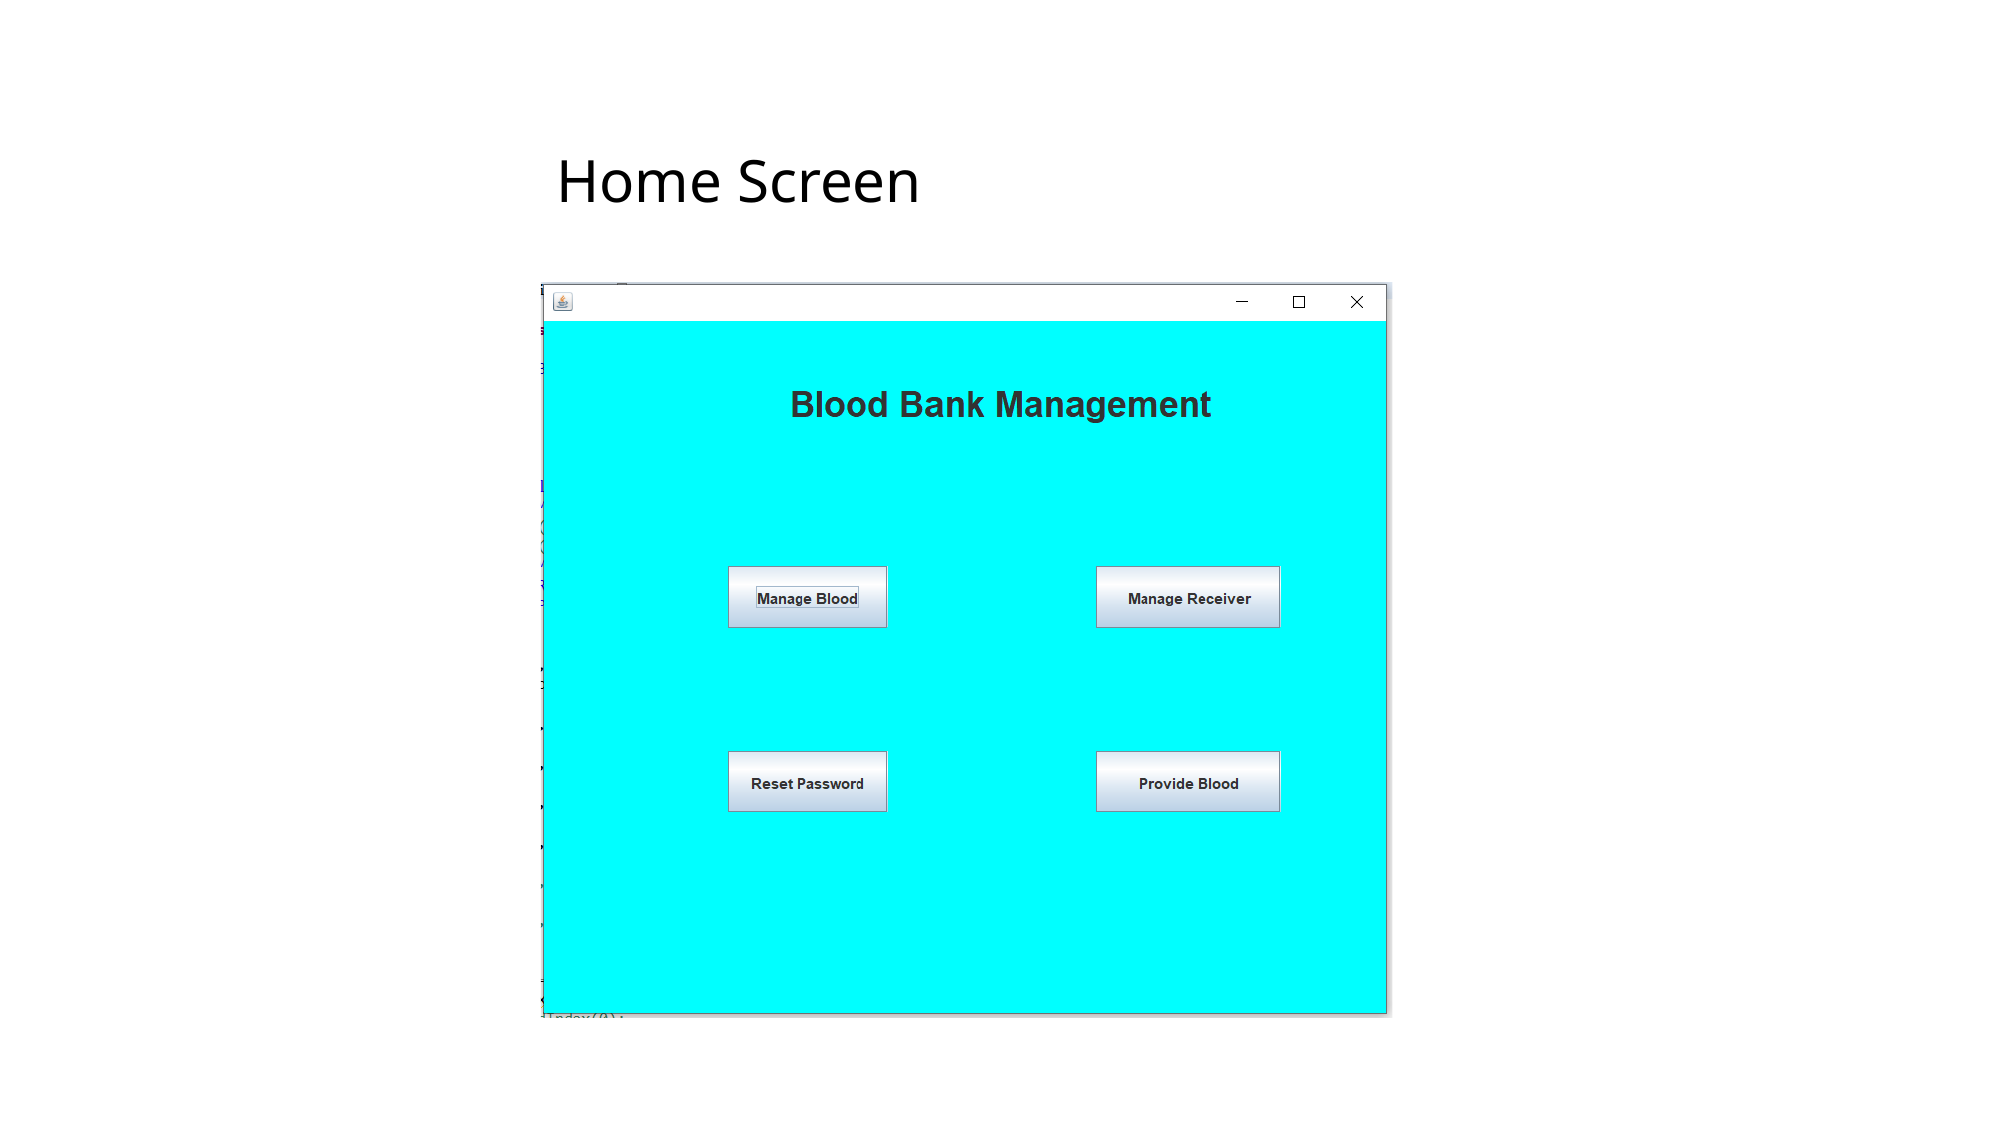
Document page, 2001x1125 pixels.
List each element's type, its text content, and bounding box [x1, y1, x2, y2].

text_box Home Screen [541, 136, 1549, 222]
picture [540, 281, 1393, 1018]
